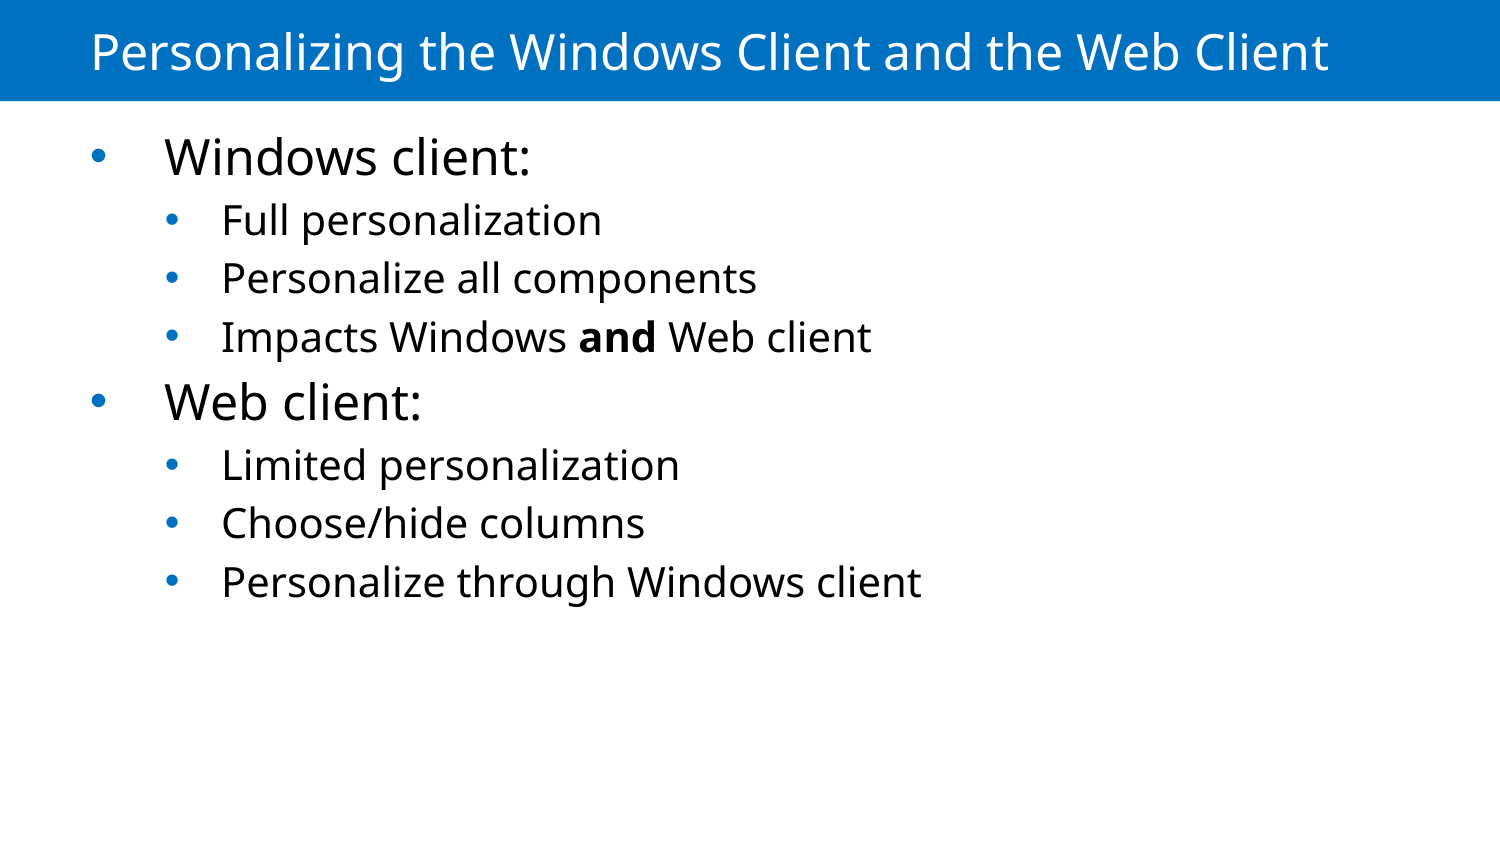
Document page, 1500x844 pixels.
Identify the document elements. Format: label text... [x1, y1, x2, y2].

title Personalizing the Windows Client and the Web Client [75, 0, 1445, 102]
list Windows client: Full personalization Personalize all components Impacts Windows and Web client Web client: Limited personalization Choose/hide columns Personalize through Windows client [75, 118, 1425, 804]
